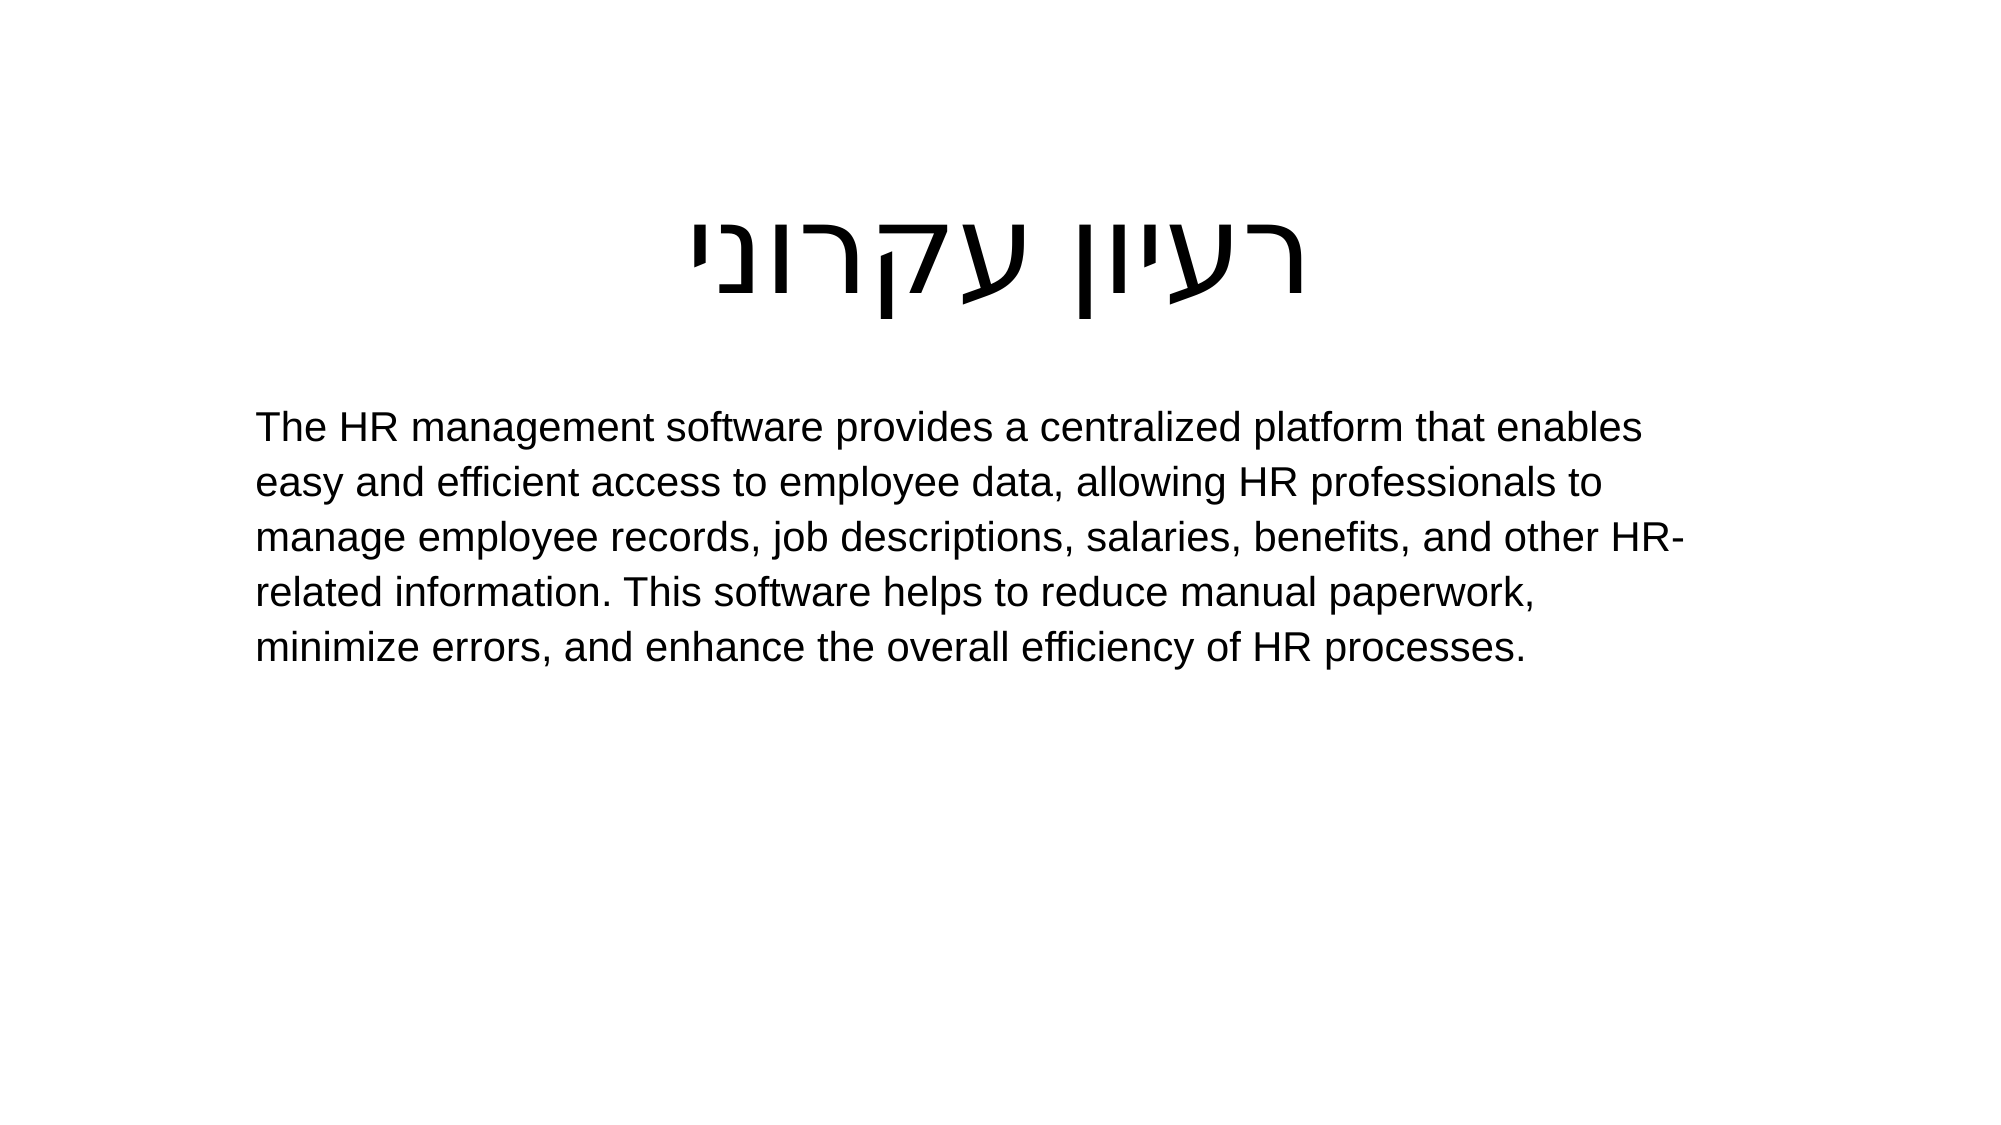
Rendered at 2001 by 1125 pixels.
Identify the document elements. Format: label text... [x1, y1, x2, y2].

subtitle The HR management software provides a centralized platform that enables easy and efficient access to employee data, allowing HR professionals to manage employee records, job descriptions, salaries, benefits, and other HR-related information. This software helps to reduce manual paperwork, minimize errors, and enhance the overall efficiency of HR processes. [240, 387, 1722, 803]
title רעיון עקרוני [249, 57, 1750, 450]
